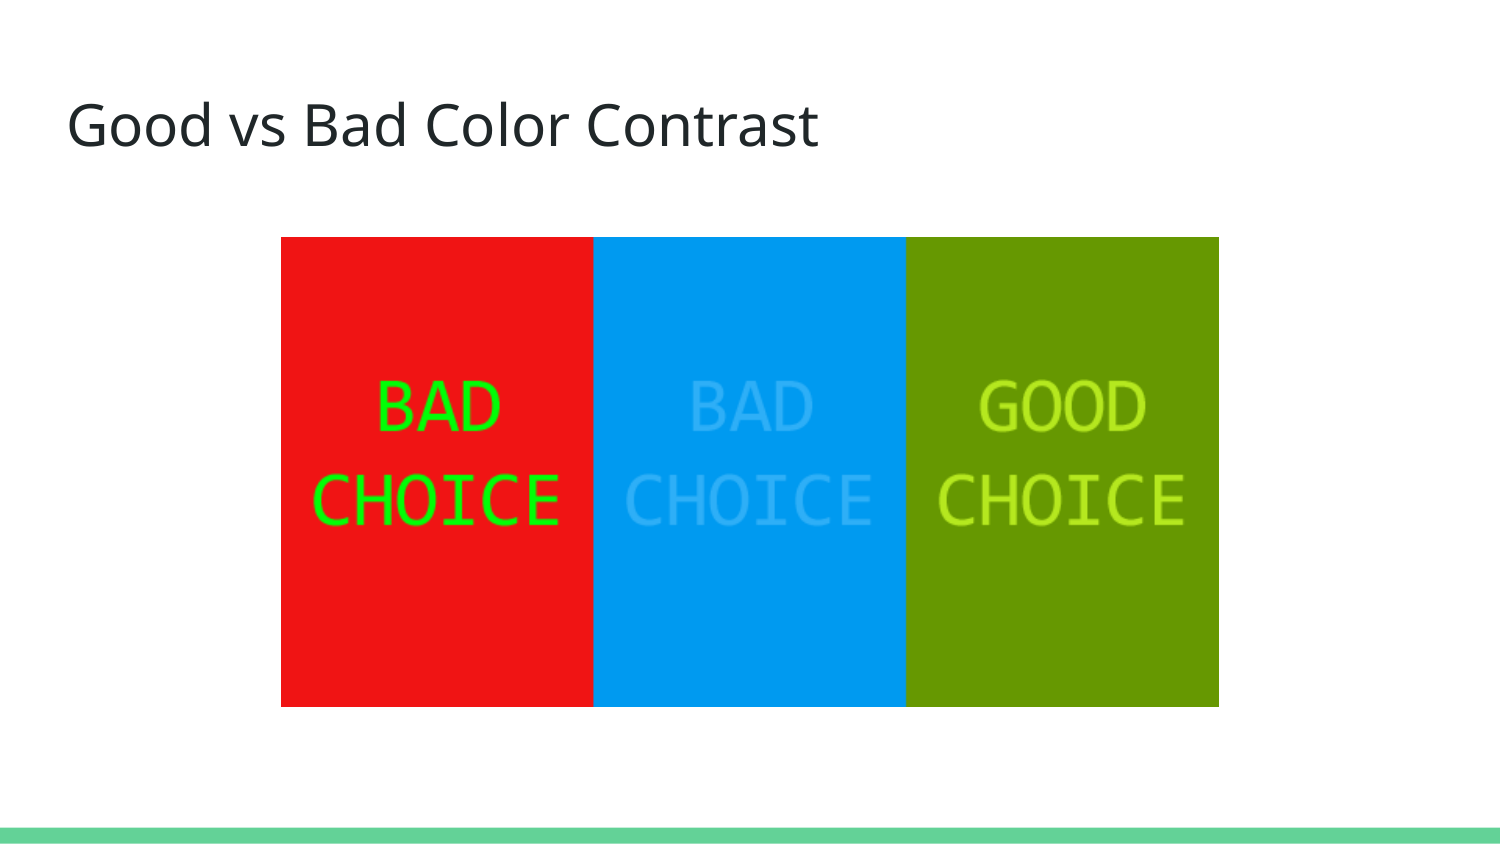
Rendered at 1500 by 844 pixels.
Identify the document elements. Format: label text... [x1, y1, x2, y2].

title Good vs Bad Color Contrast [51, 72, 1449, 167]
picture [281, 237, 904, 707]
picture [907, 237, 1219, 707]
